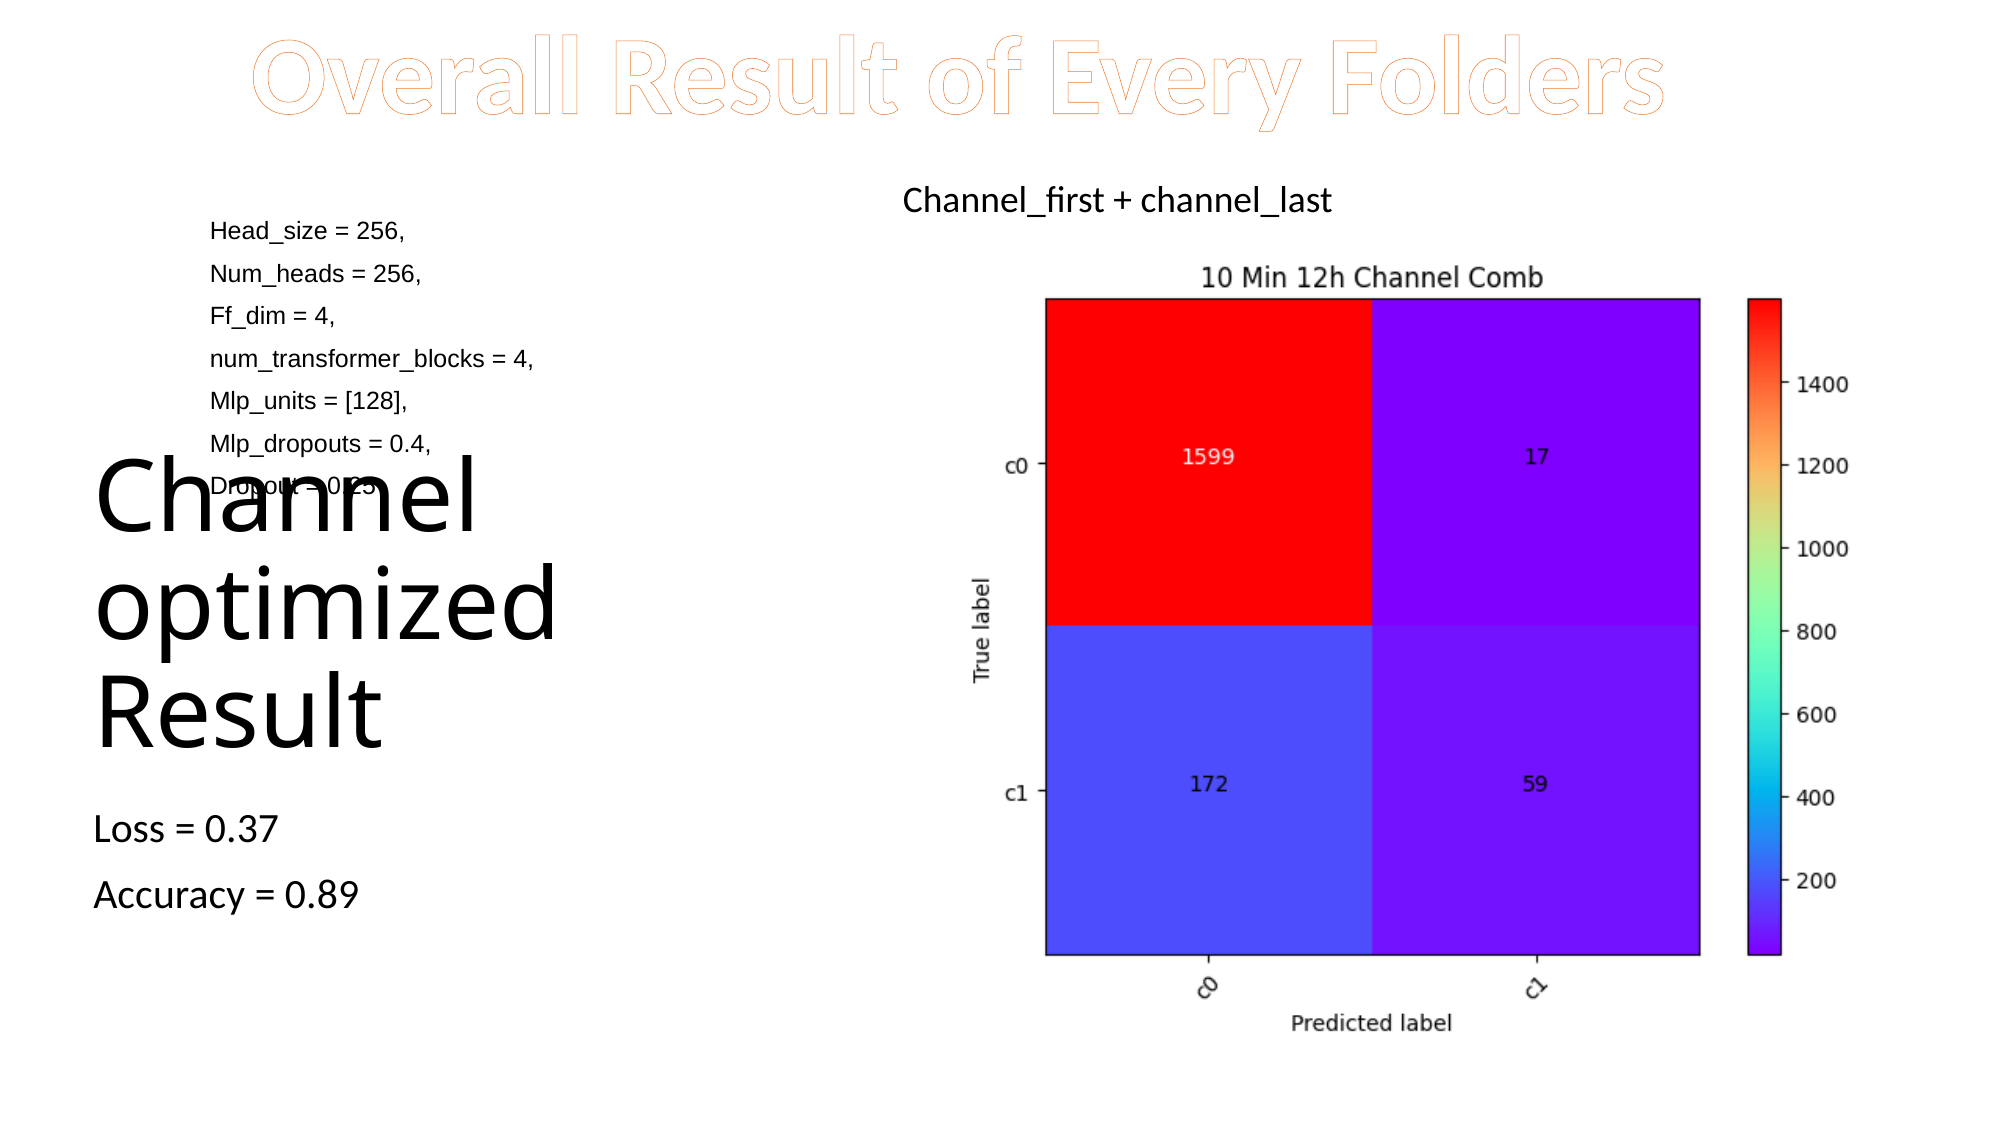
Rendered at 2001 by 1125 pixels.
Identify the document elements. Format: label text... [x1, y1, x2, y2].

text_box Overall Result of Every Folders [235, 0, 1682, 144]
text_box Head_size = 256, Num_heads = 256, Ff_dim = 4, num_transformer_blocks = 4, Mlp_units = [128], Mlp_dropouts = 0.4, Dropout = 0.25 [194, 215, 608, 508]
text_box Channel_first + channel_last [888, 167, 1393, 228]
subtitle Loss = 0.37 Accuracy = 0.89 [78, 799, 724, 998]
picture [958, 250, 1865, 1050]
title Channel optimized Result [78, 250, 889, 777]
